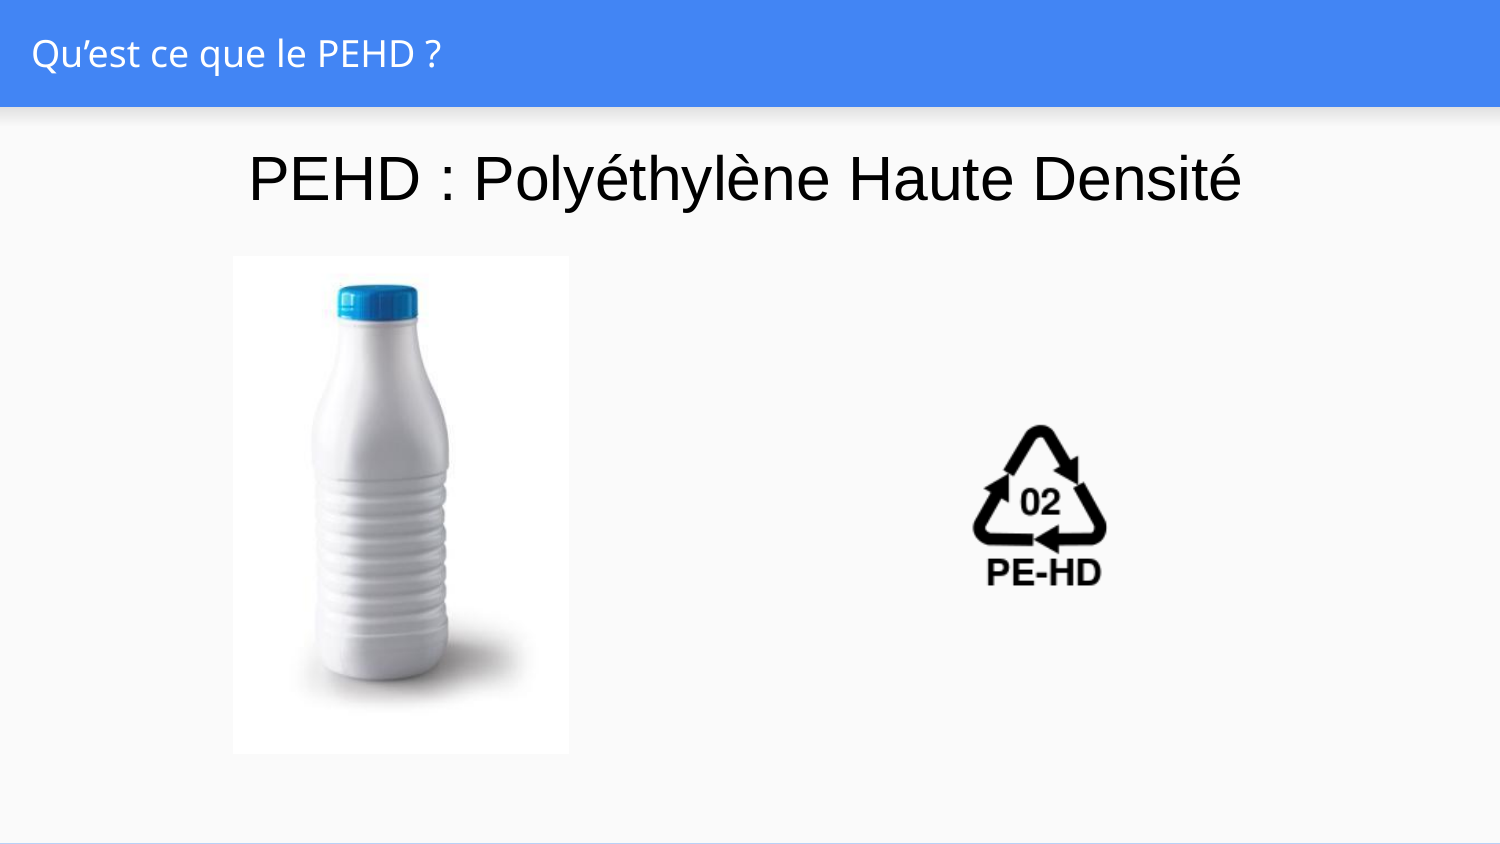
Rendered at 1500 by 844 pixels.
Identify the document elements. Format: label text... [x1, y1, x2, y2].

title Qu’est ce que le PEHD ? [16, 2, 1464, 102]
text_box PEHD : Polyéthylène Haute Densité [233, 122, 1267, 324]
picture [954, 419, 1127, 592]
picture [232, 256, 569, 754]
